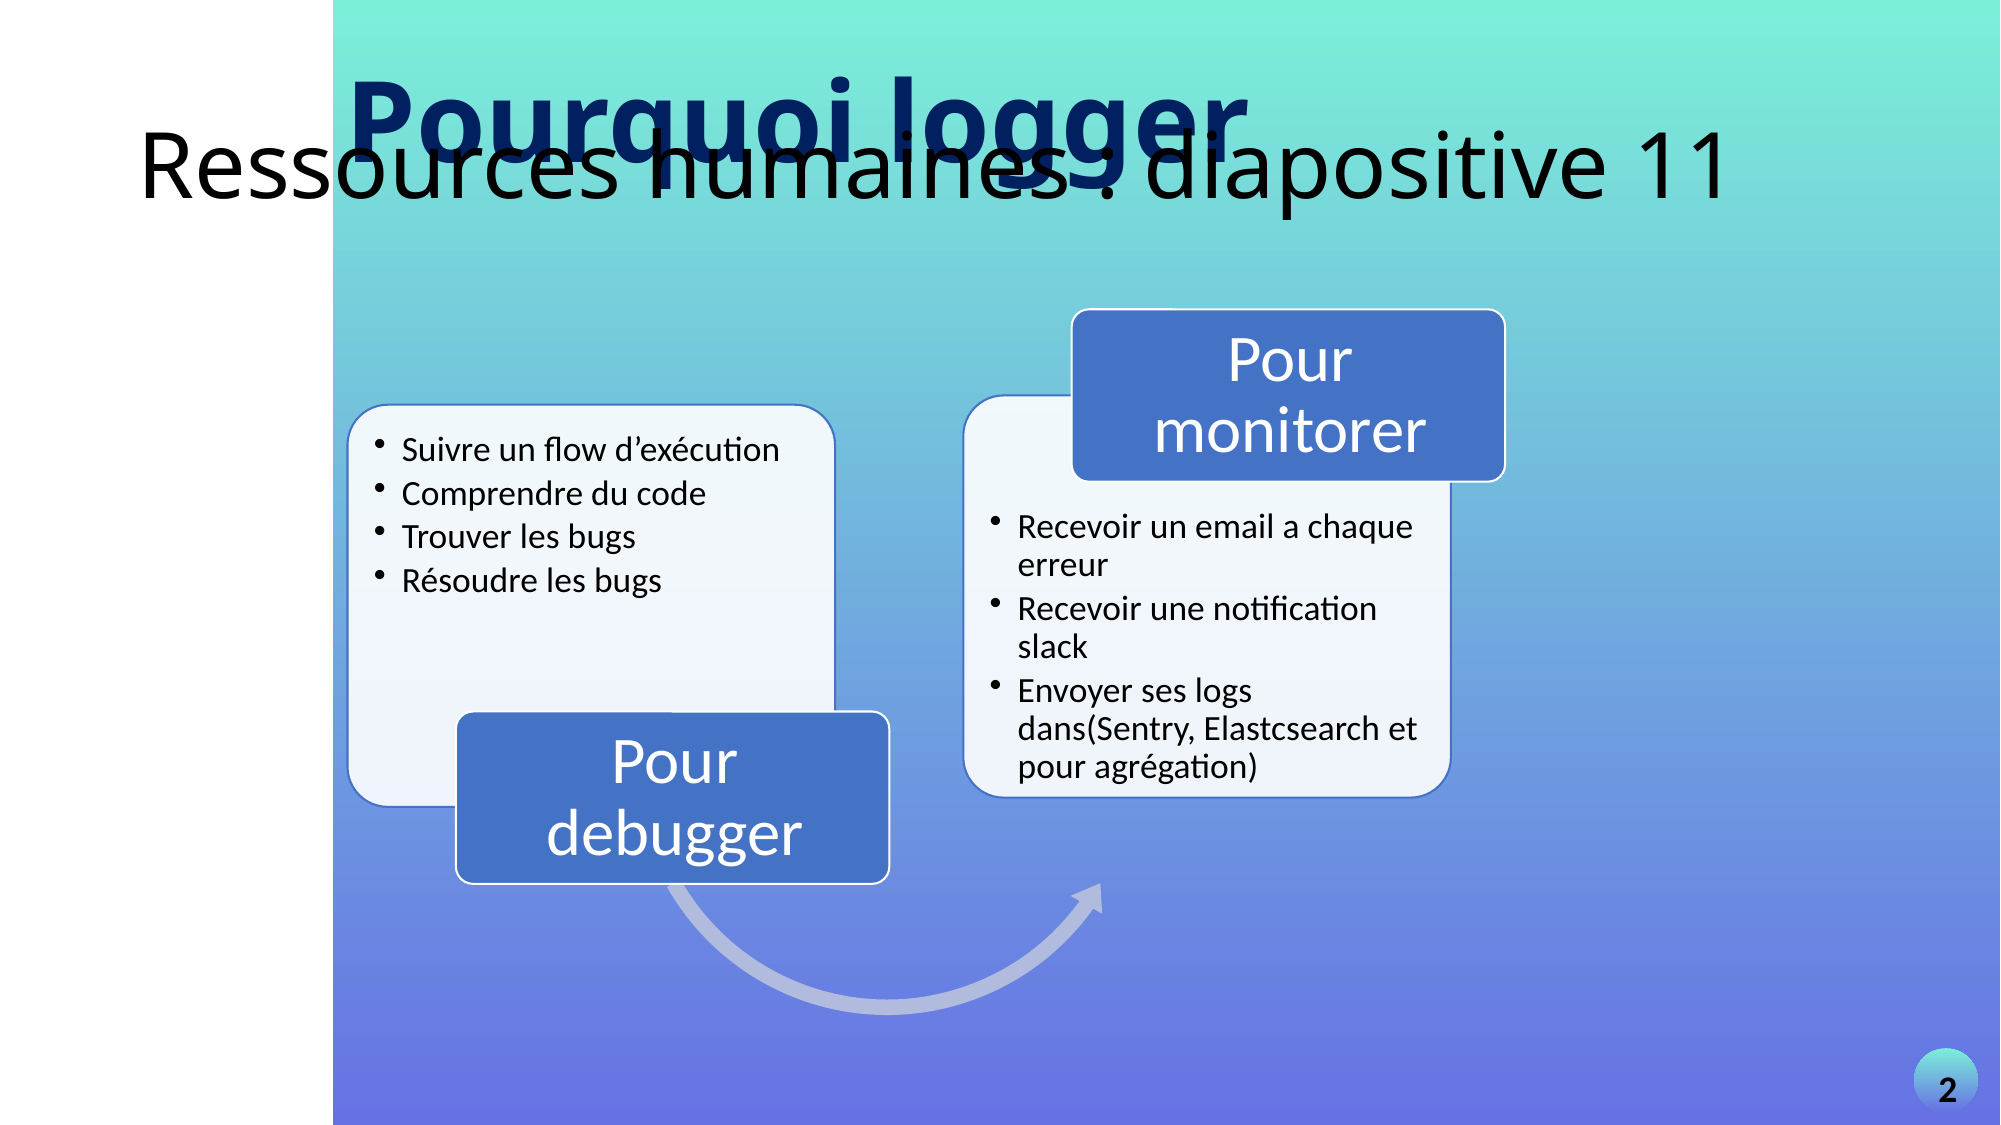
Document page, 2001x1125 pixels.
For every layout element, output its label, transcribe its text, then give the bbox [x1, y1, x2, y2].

title Ressources humaines : diapositive 11 [137, 59, 1863, 278]
text_box [333, 0, 2000, 1125]
text_box 2 [1914, 1048, 1978, 1112]
text_box Pourquoi logger [345, 49, 1507, 59]
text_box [185, 186, 1667, 1007]
